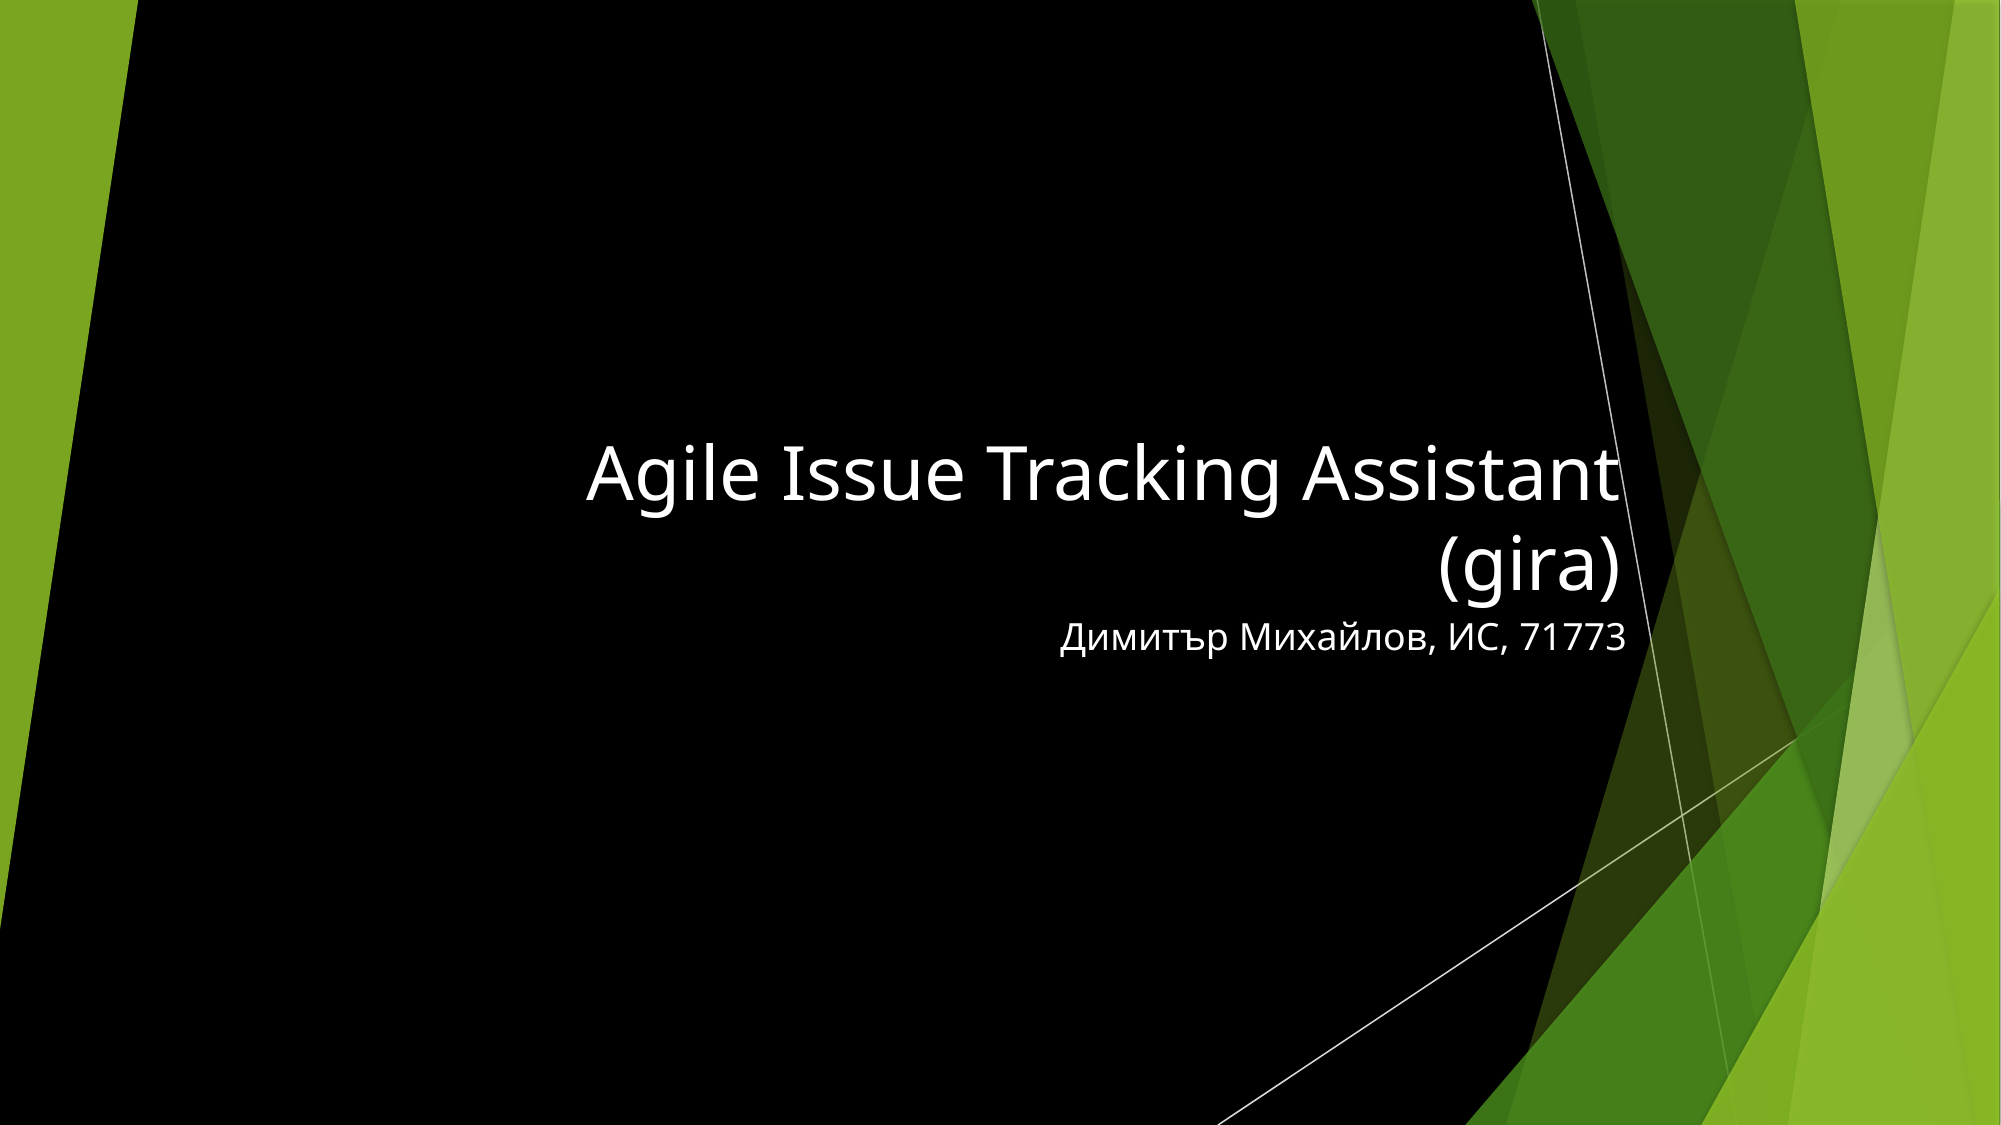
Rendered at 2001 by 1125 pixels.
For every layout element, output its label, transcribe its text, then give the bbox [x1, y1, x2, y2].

title Agile Issue Tracking Assistant (gira) [392, 345, 1636, 613]
subtitle Димитър Михайлов, ИС, 71773 [858, 605, 1643, 698]
